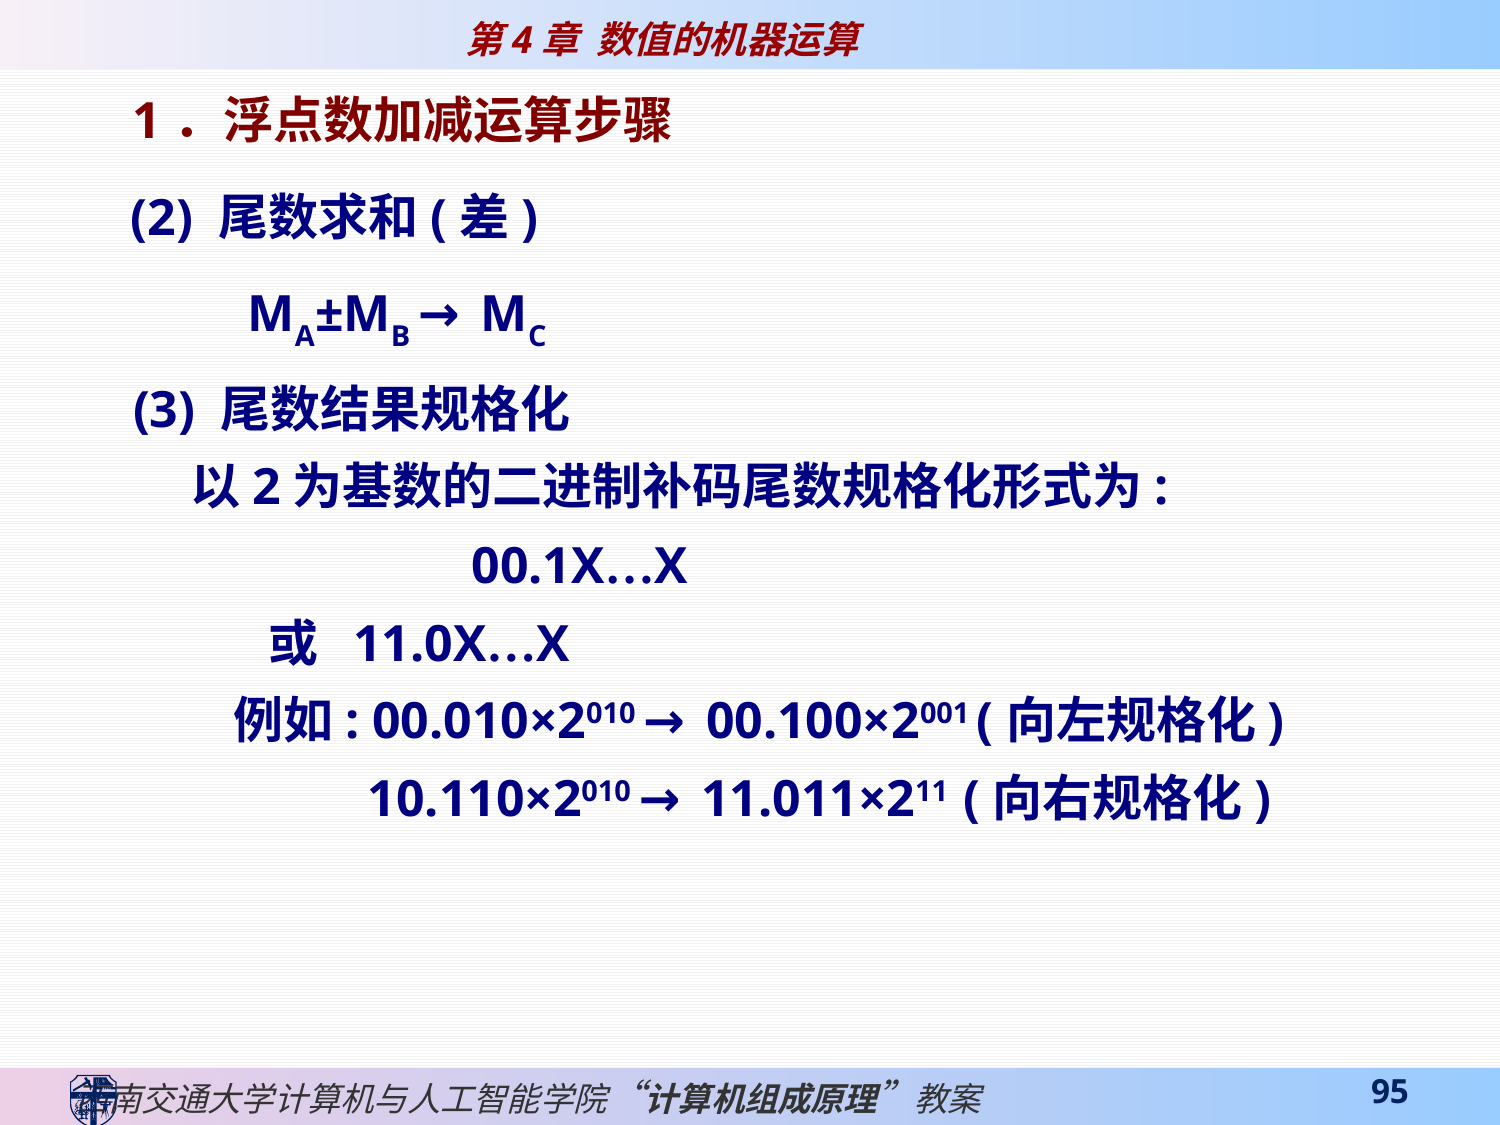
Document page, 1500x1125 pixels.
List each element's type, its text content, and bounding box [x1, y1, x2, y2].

text_box (2) 尾数求和(差) MA±MB → MC [115, 148, 1453, 360]
text_box 4.9.2 ALU举例 [1226, 0, 1230, 69]
text_box (3) 尾数结果规格化 以2为基数的二进制补码尾数规格化形式为: 00.1X…X 或 11.0X…X 例如: 00.010×2010 → 00.100×2001 (向左规格化) 10.110×2010 → 11.011×211 (向右规格化) [117, 351, 1500, 835]
text_box 1．浮点数加减运算步骤 [117, 81, 1500, 149]
